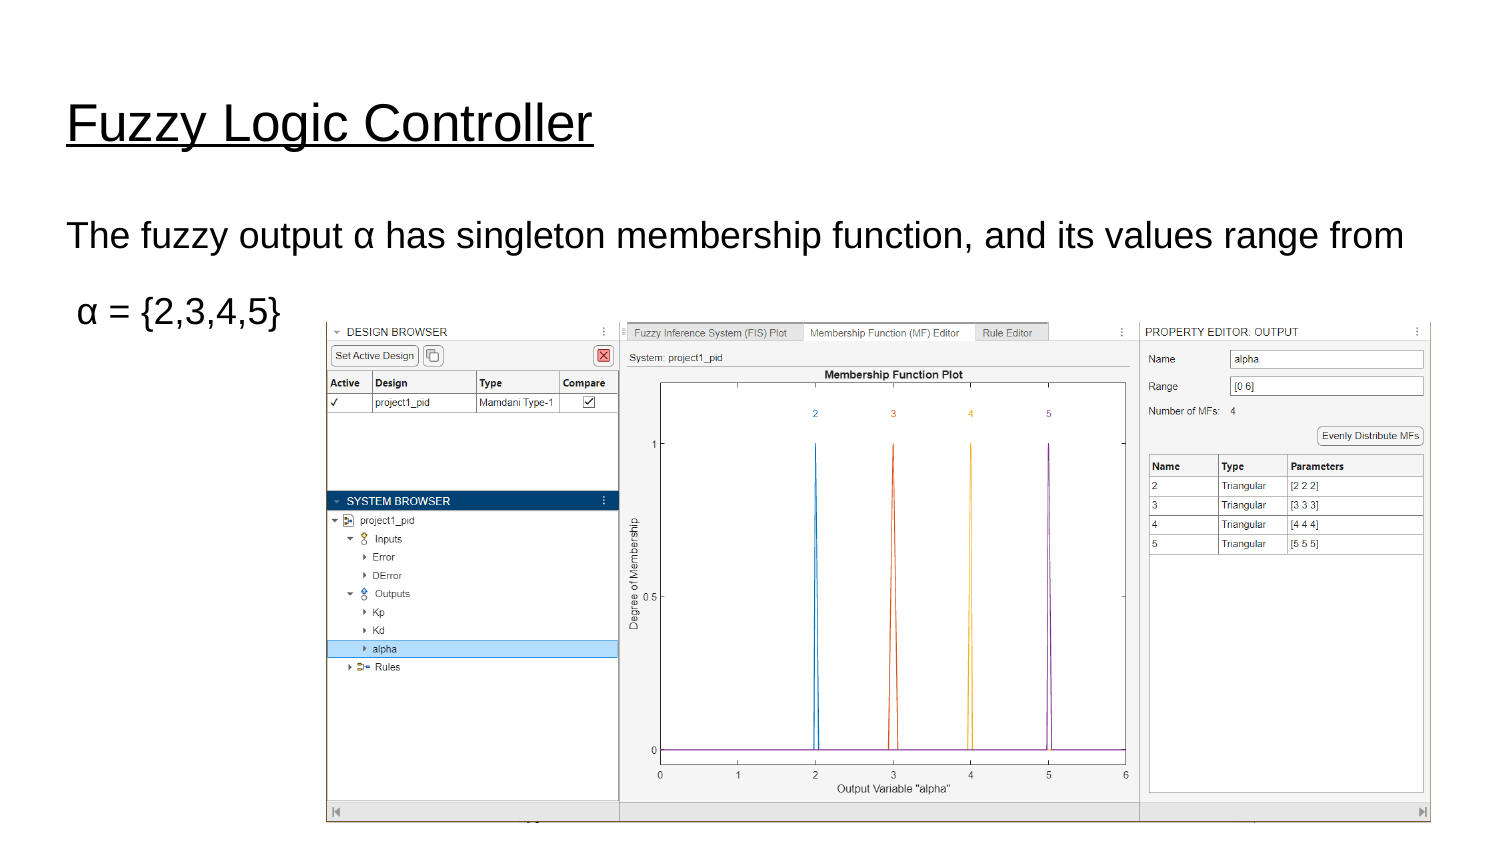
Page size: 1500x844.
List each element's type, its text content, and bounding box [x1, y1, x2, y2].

picture [326, 322, 1431, 824]
list The fuzzy output α has singleton membership function, and its values range from α = {2,3,4,5} [51, 189, 1449, 750]
title Fuzzy Logic Controller [51, 72, 1449, 167]
